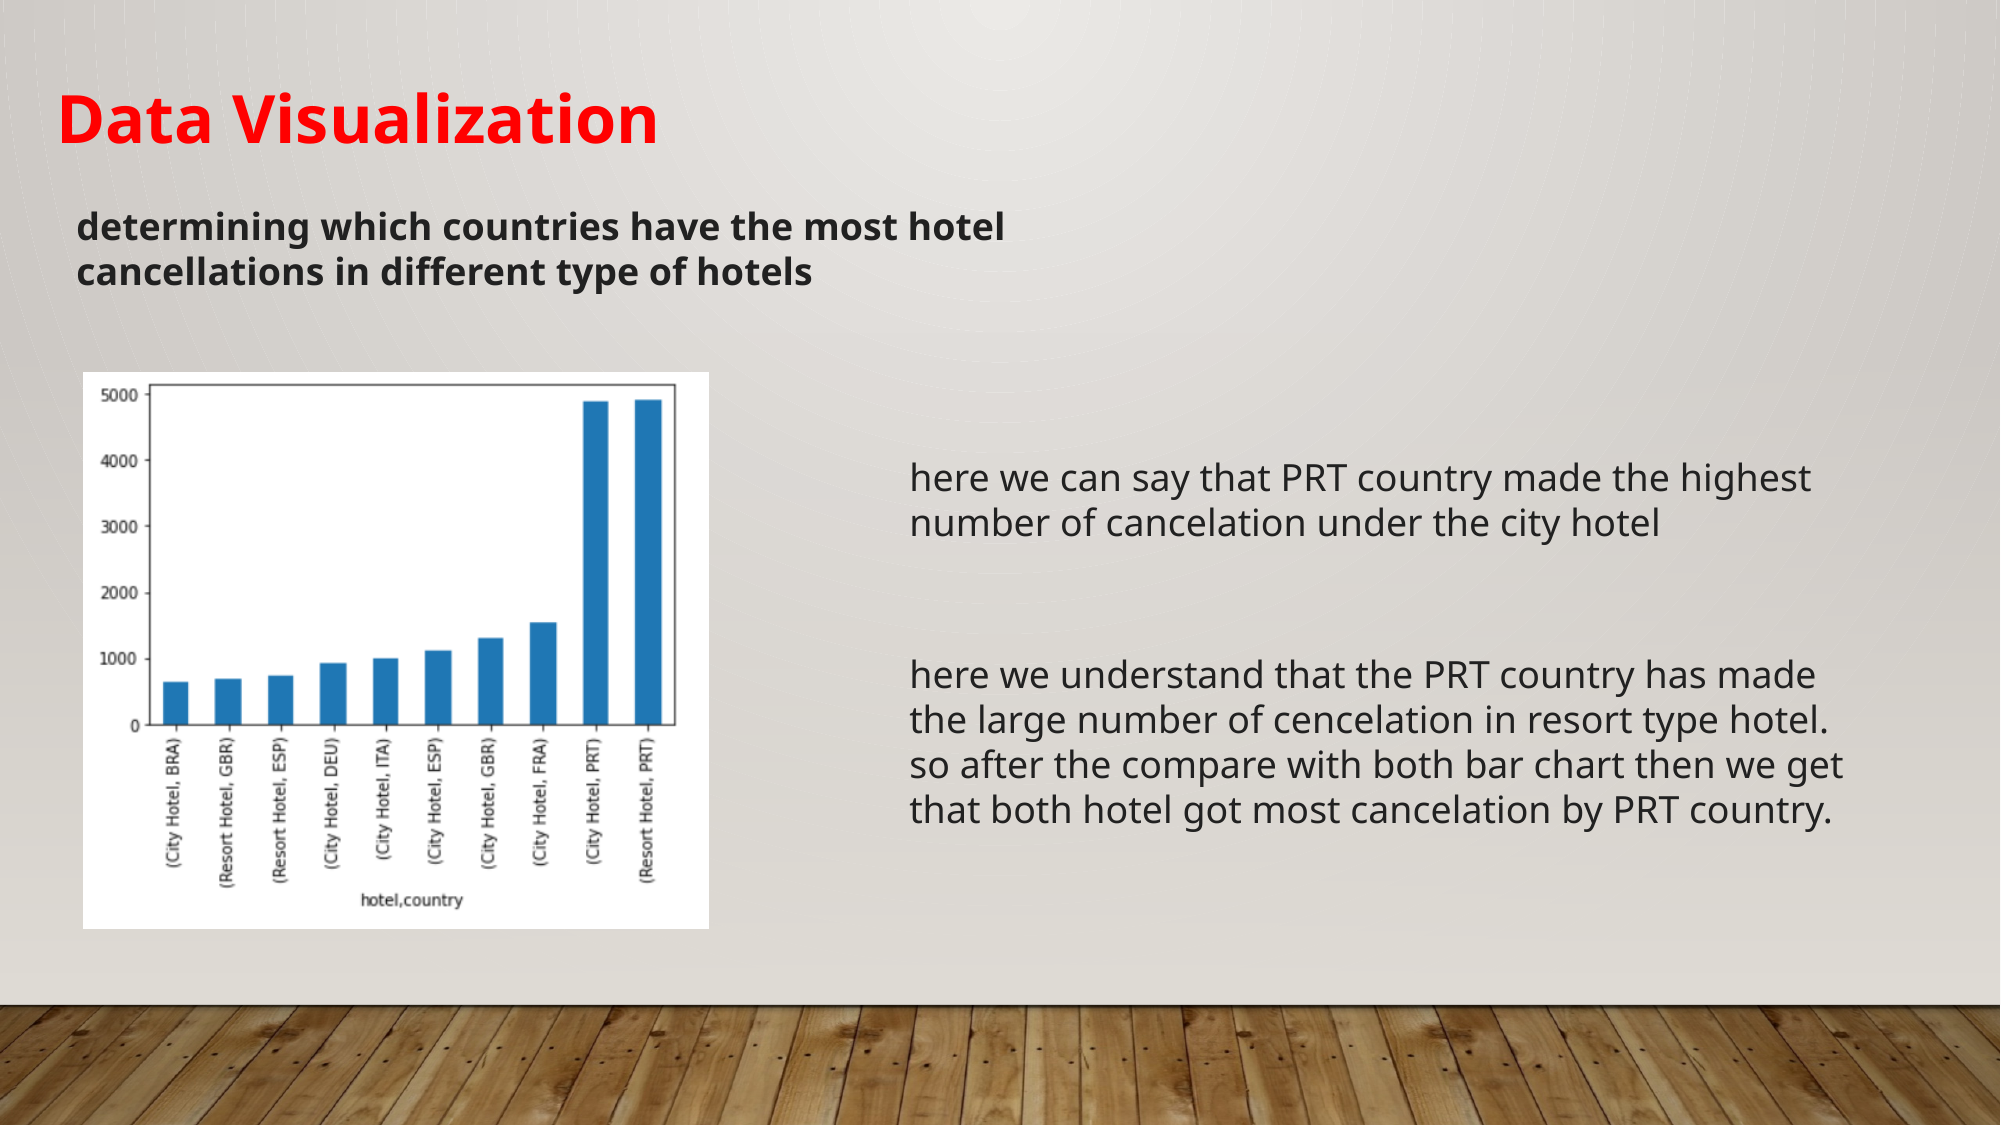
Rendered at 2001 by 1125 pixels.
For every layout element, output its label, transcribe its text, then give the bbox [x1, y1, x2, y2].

text_box determining which countries have the most hotel cancellations in different type of hotels [61, 195, 1062, 301]
text_box here we understand that the PRT country has made the large number of cencelation in resort type hotel. so after the compare with both bar chart then we get that both hotel got most cancelation by PRT country. [894, 643, 1895, 839]
text_box Data Visualization [41, 69, 676, 165]
text_box here we can say that PRT country made the highest number of cancelation under the city hotel [894, 446, 1895, 552]
picture [83, 372, 709, 930]
picture [0, 1005, 2000, 1125]
